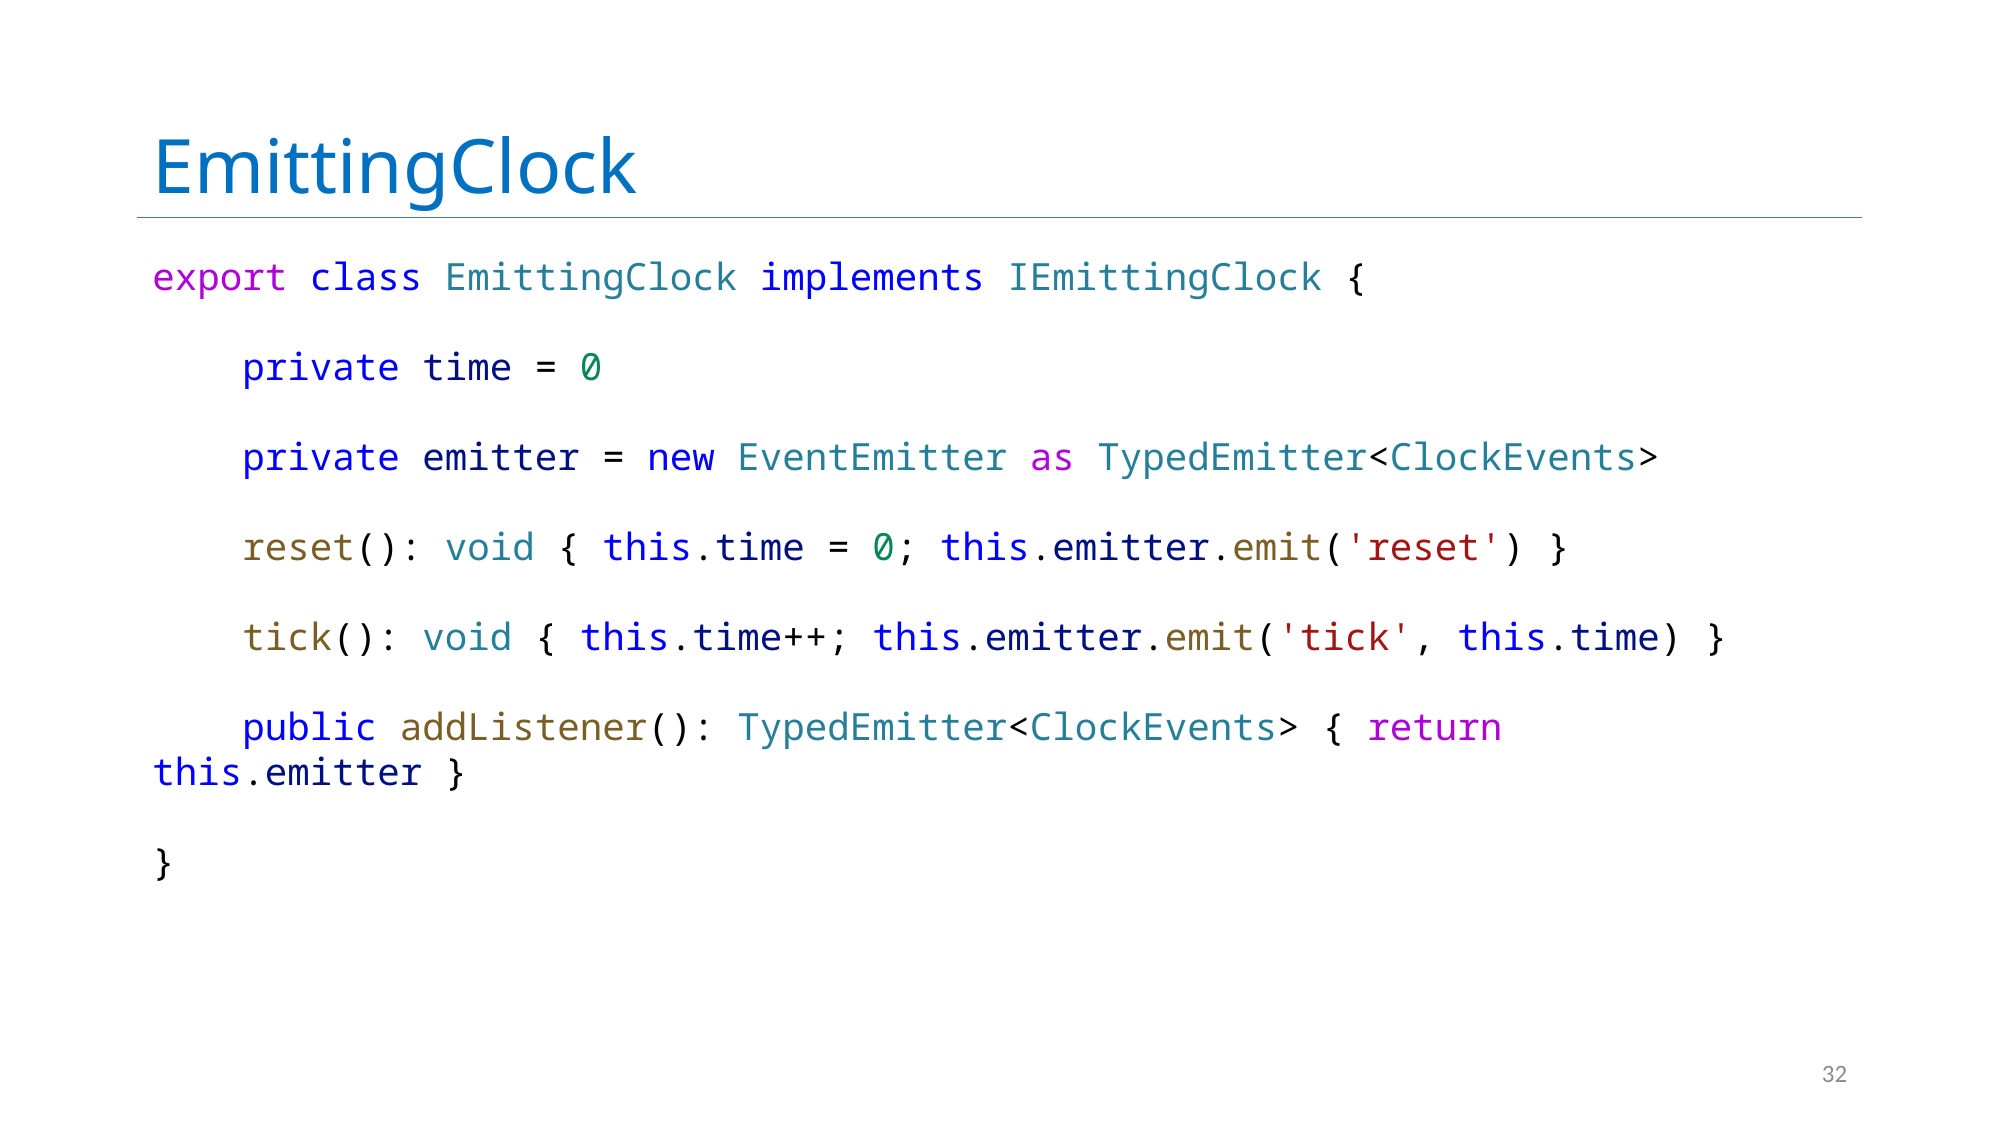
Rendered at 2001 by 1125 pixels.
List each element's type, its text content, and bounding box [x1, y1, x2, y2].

slide_number 32 [1412, 1042, 1863, 1103]
title EmittingClock [137, 0, 1863, 218]
text_box export class EmittingClock implements IEmittingClock { private time = 0 private emitter = new EventEmitter as TypedEmitter<ClockEvents> reset(): void { this.time = 0; this.emitter.emit('reset') } tick(): void { this.time++; this.emitter.emit('tick', this.time) } public addListener(): TypedEmitter<ClockEvents> { return this.emitter } } [136, 244, 1758, 891]
